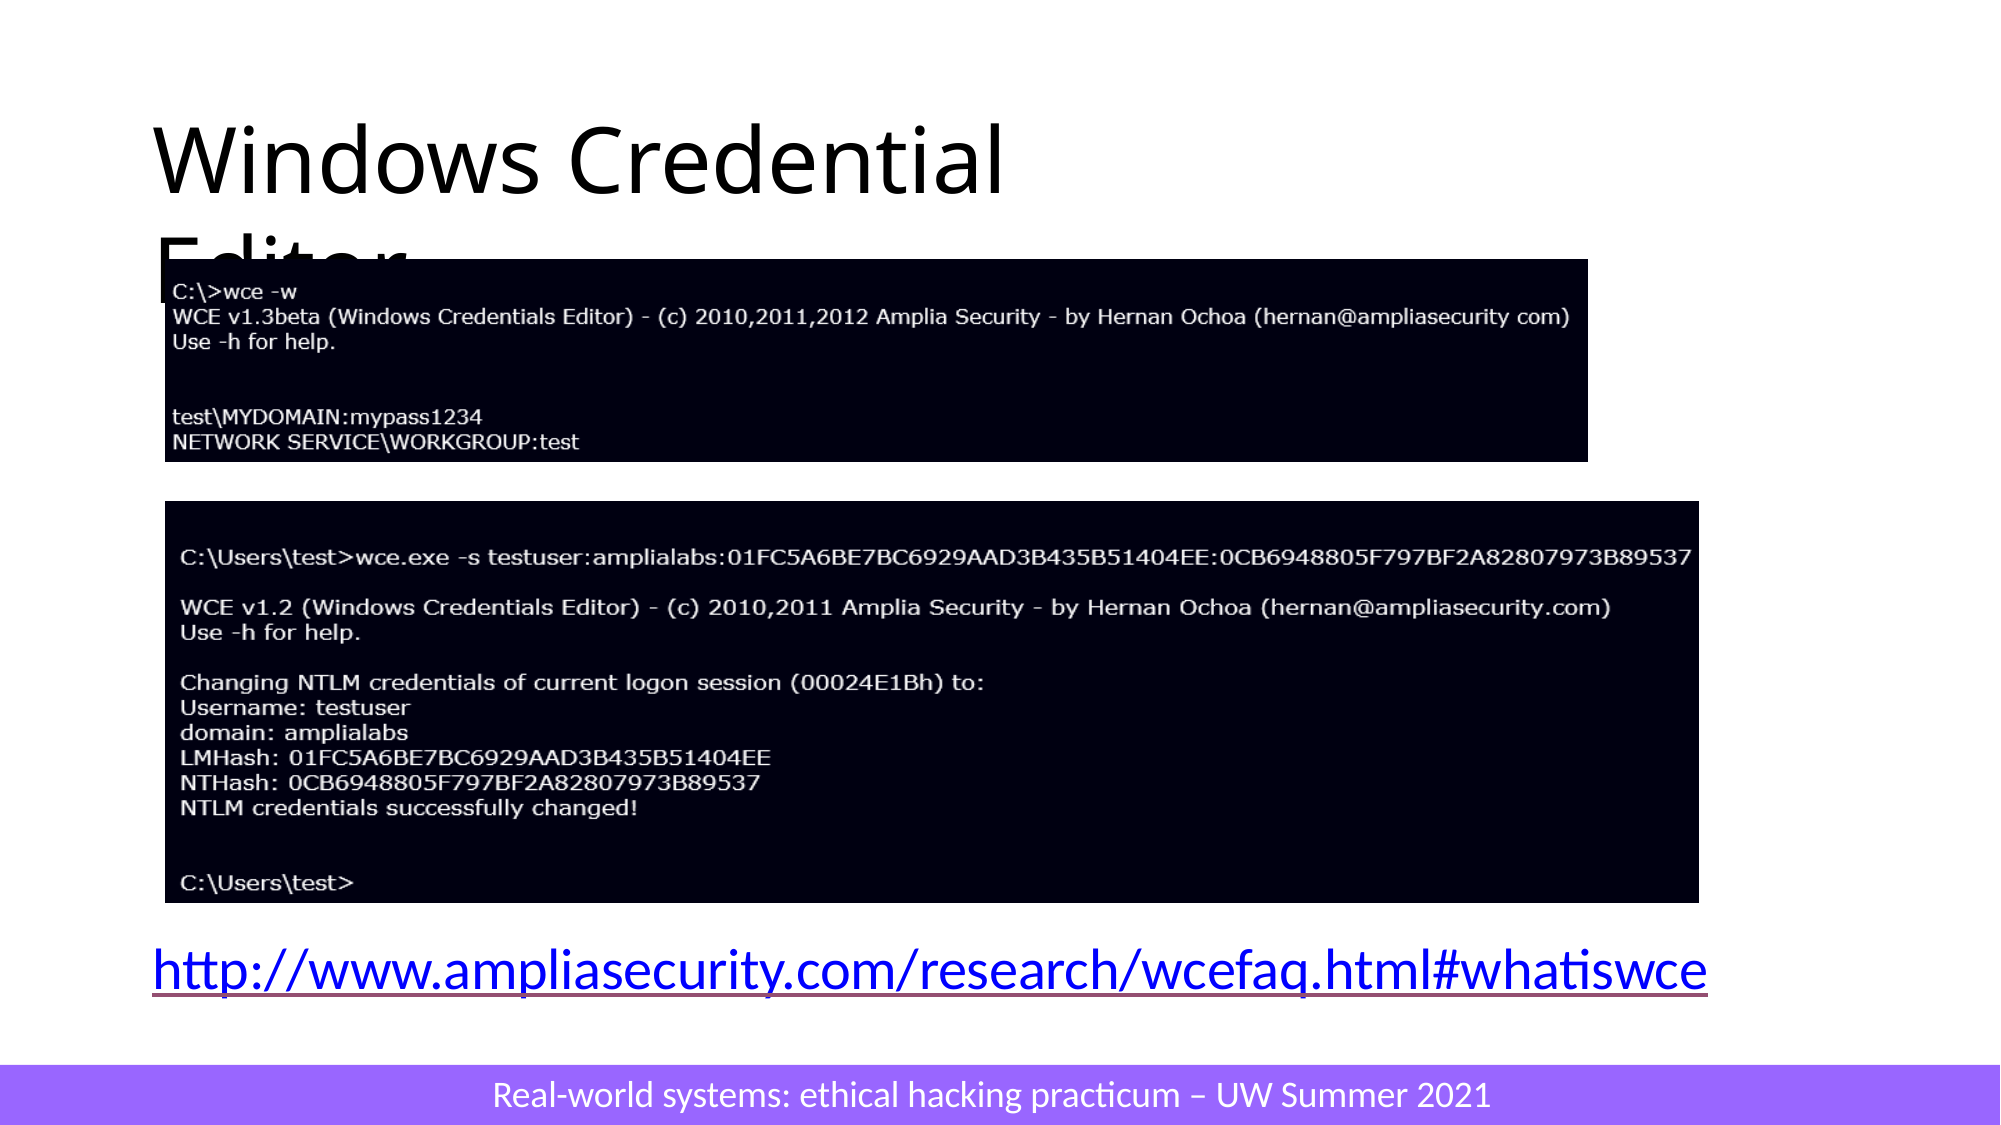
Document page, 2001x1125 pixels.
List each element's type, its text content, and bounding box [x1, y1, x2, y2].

footer Real-world systems: ethical hacking practicum – UW Summer 2021 [492, 1079, 1508, 1117]
picture [164, 258, 1588, 462]
text_box http://www.ampliasecurity.com/research/wcefaq.html#whatiswce [150, 928, 1731, 1001]
picture [164, 500, 1699, 903]
title Windows Credential Editor [150, 100, 1137, 323]
